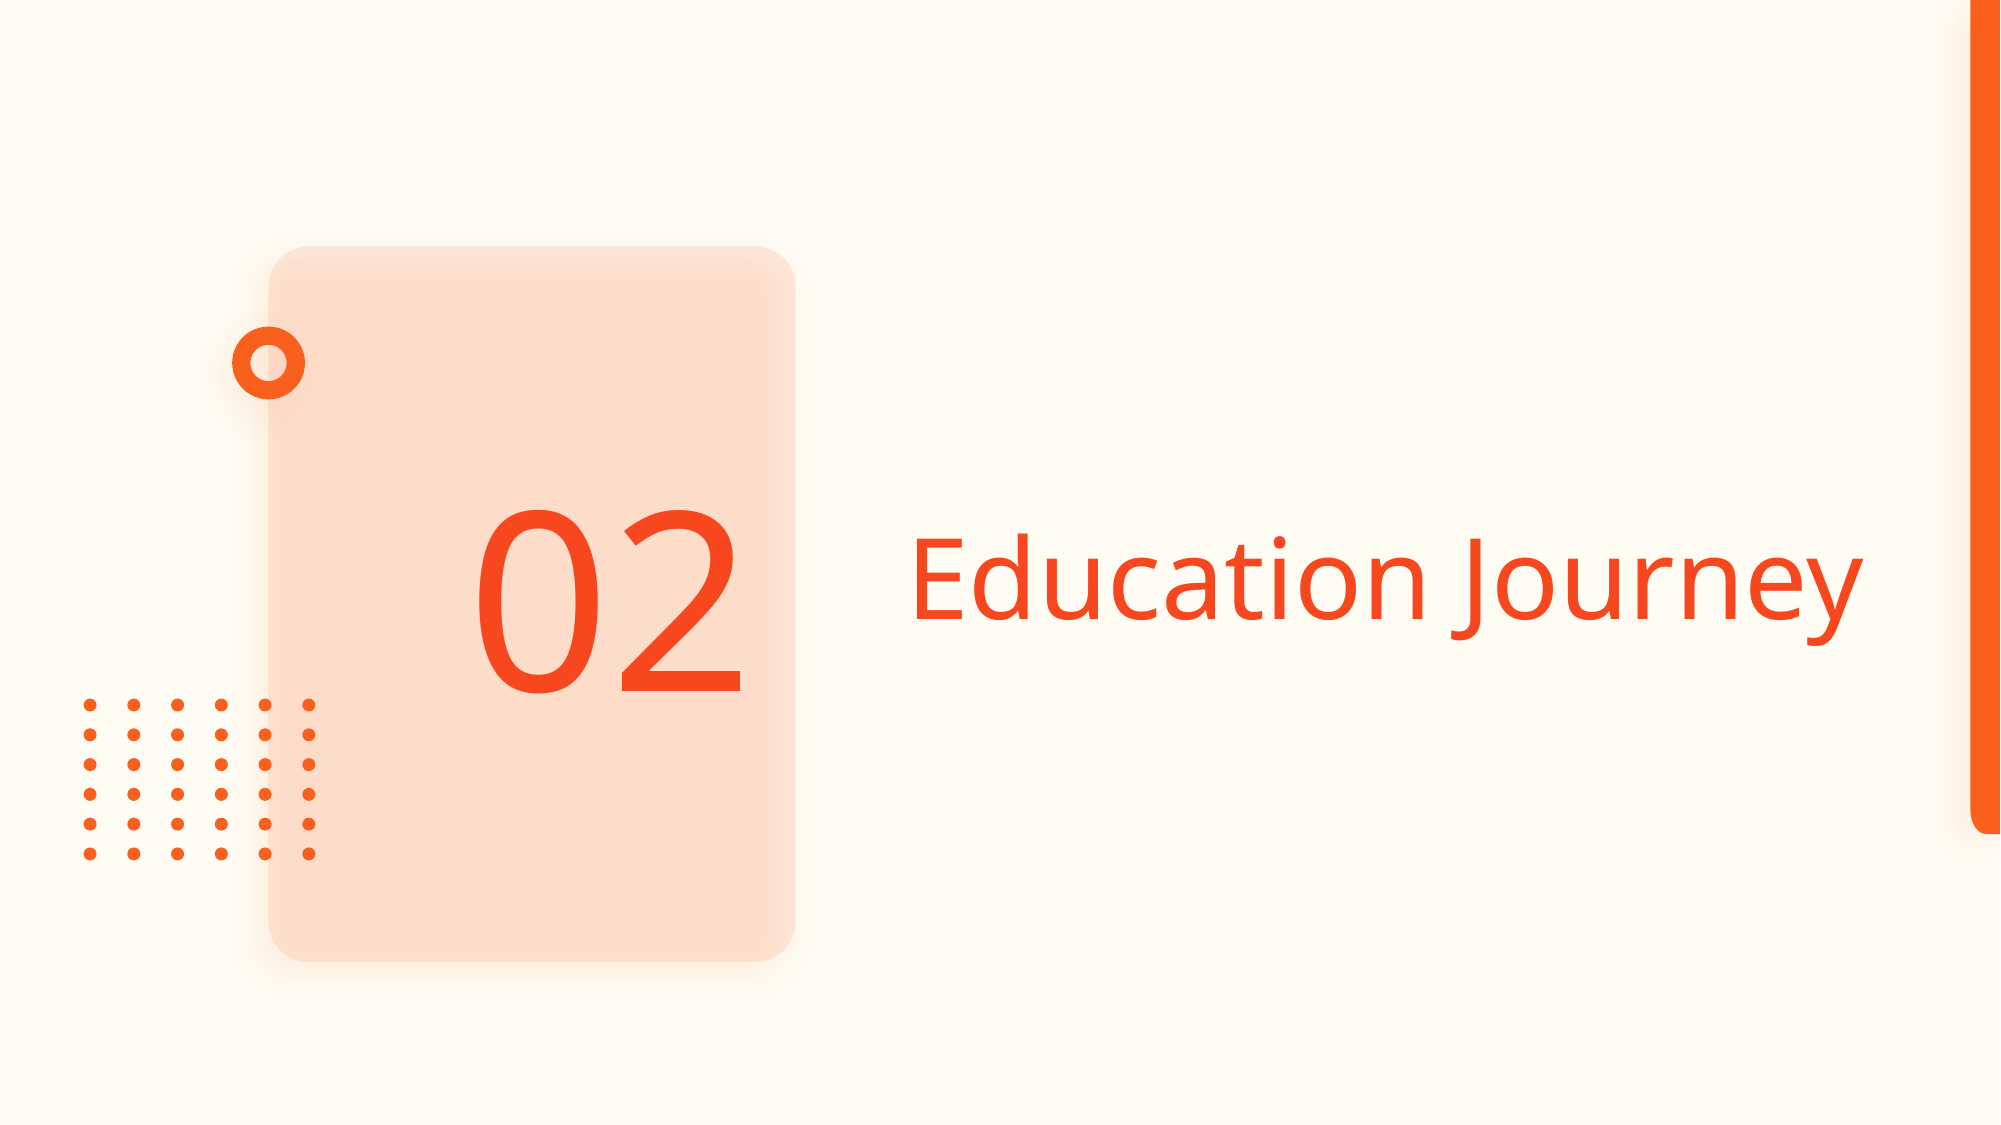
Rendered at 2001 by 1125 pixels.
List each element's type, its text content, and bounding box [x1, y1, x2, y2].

title Education Journey [891, 165, 1940, 957]
list 02 [330, 434, 892, 754]
